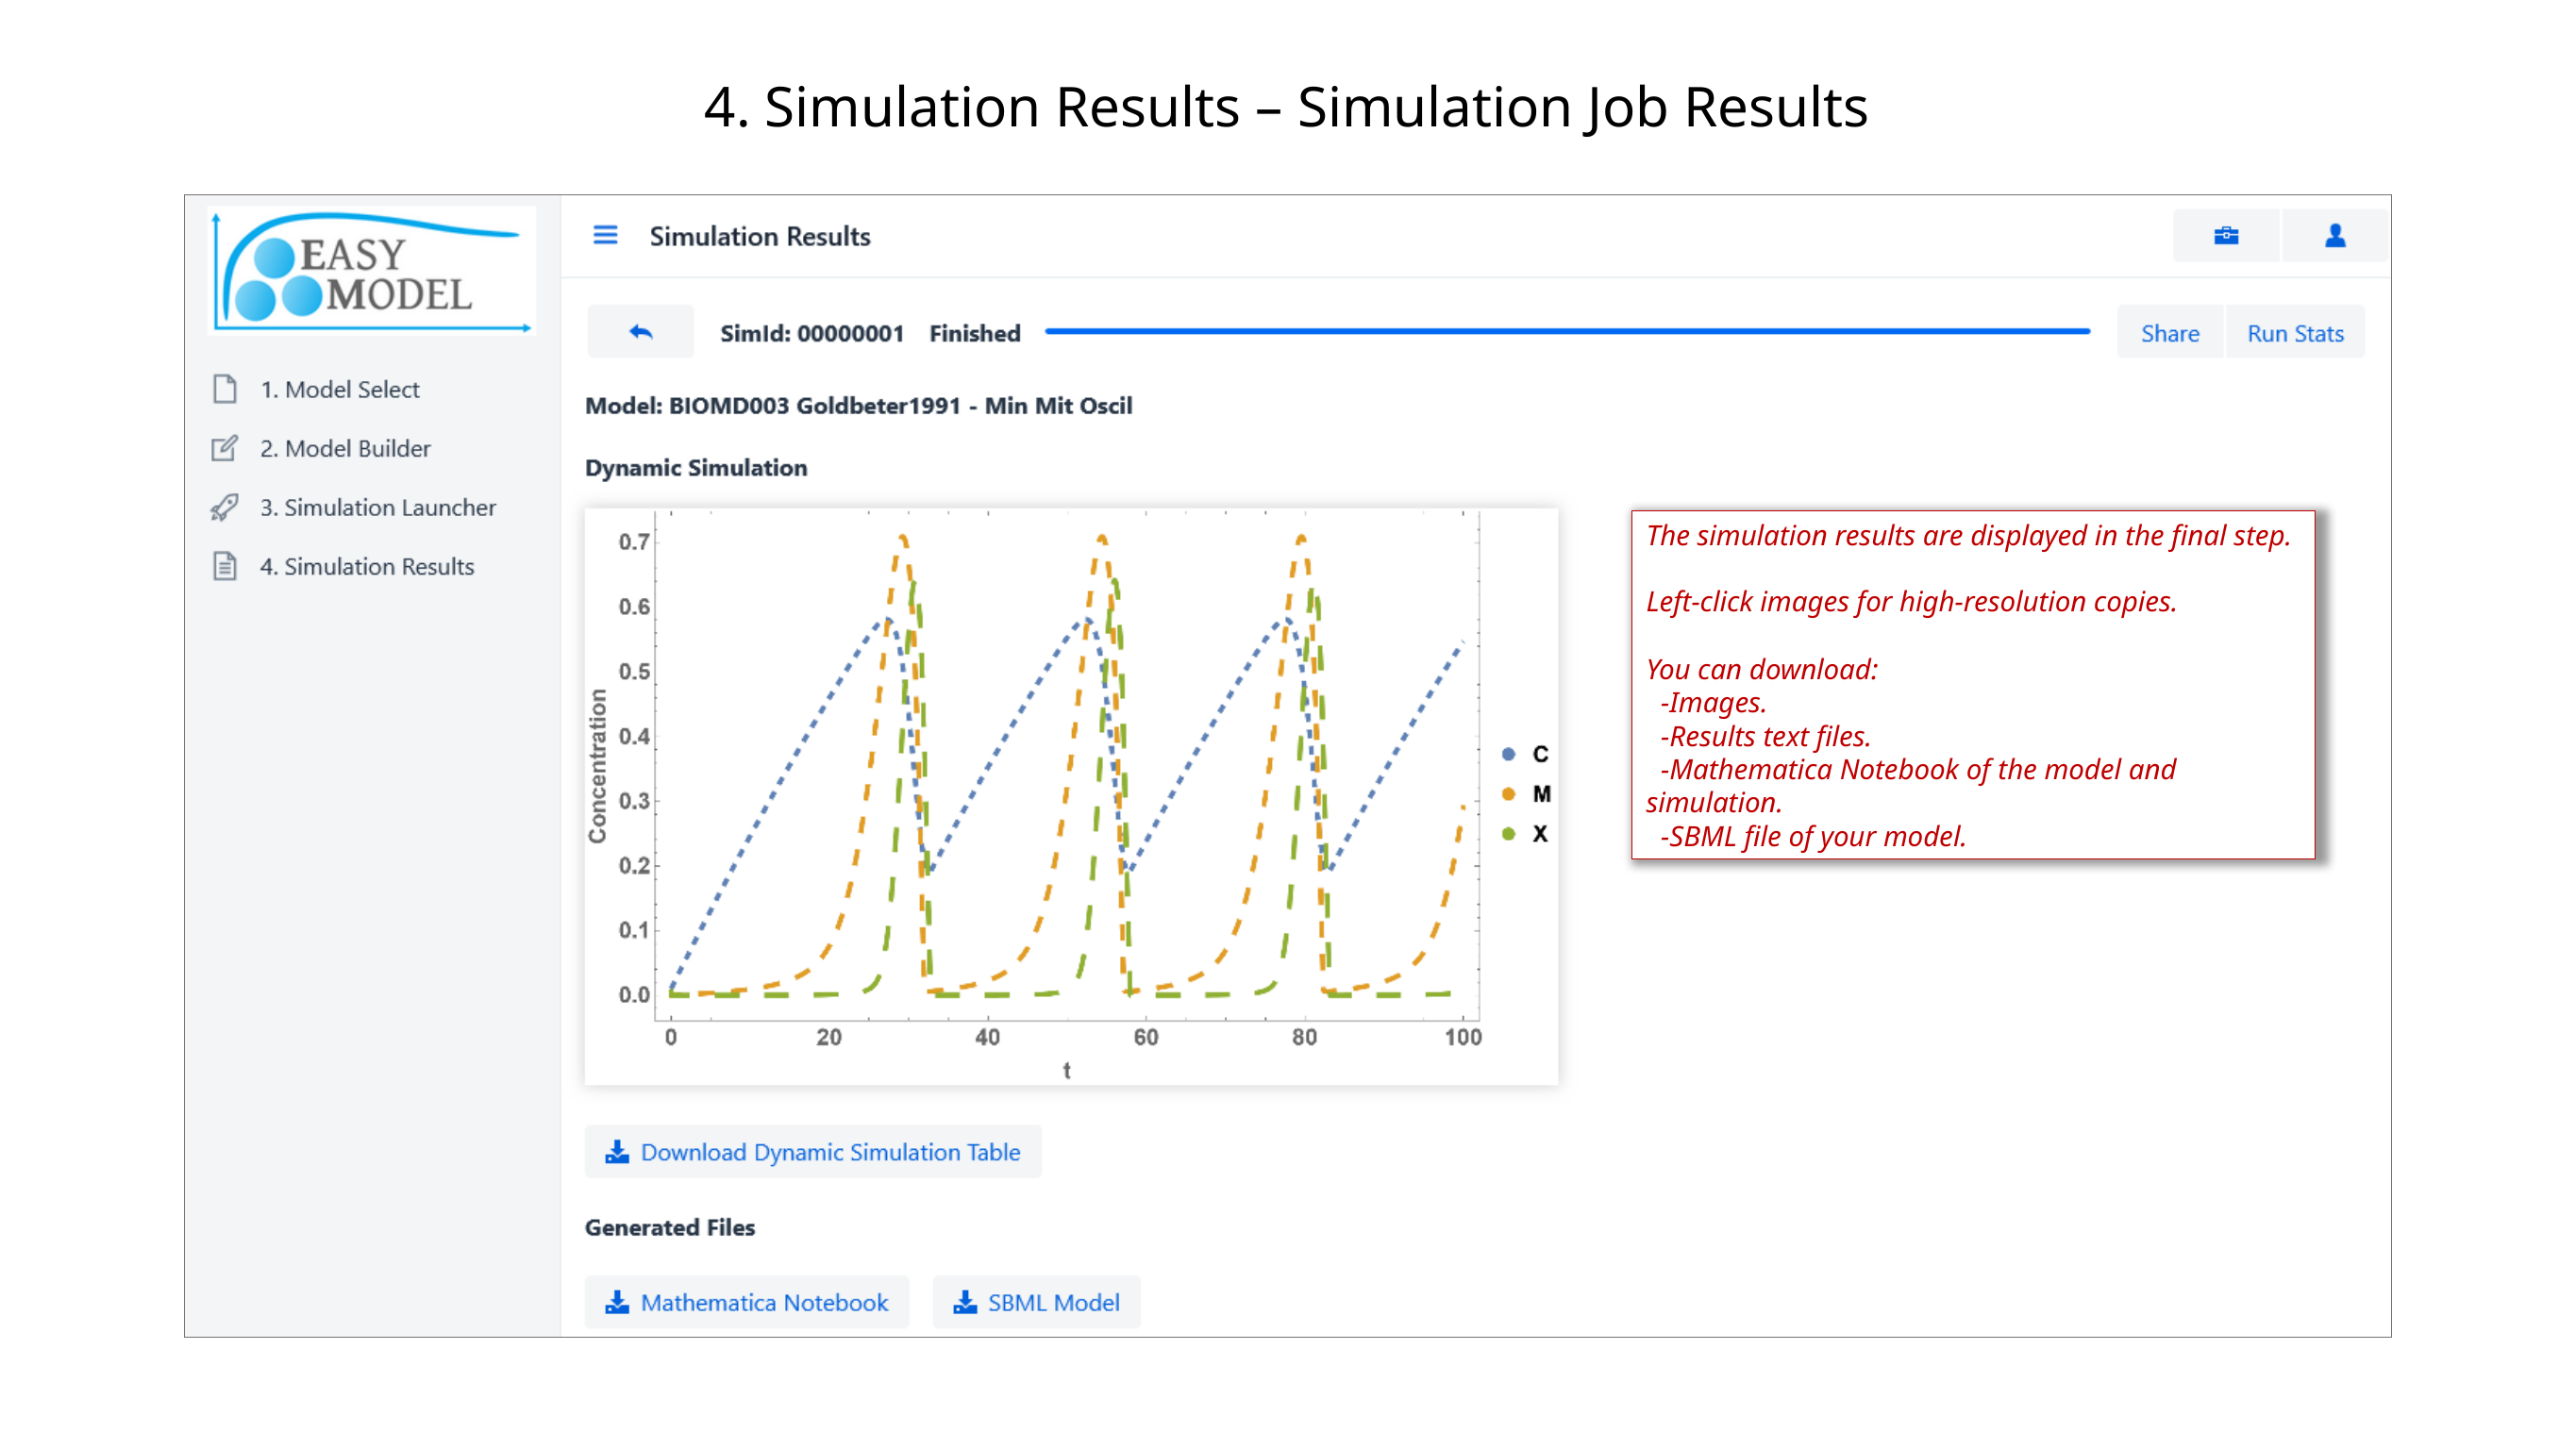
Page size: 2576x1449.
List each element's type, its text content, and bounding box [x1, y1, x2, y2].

picture [184, 194, 2392, 1338]
text_box 4. Simulation Results – Simulation Job Results [184, 64, 2392, 145]
